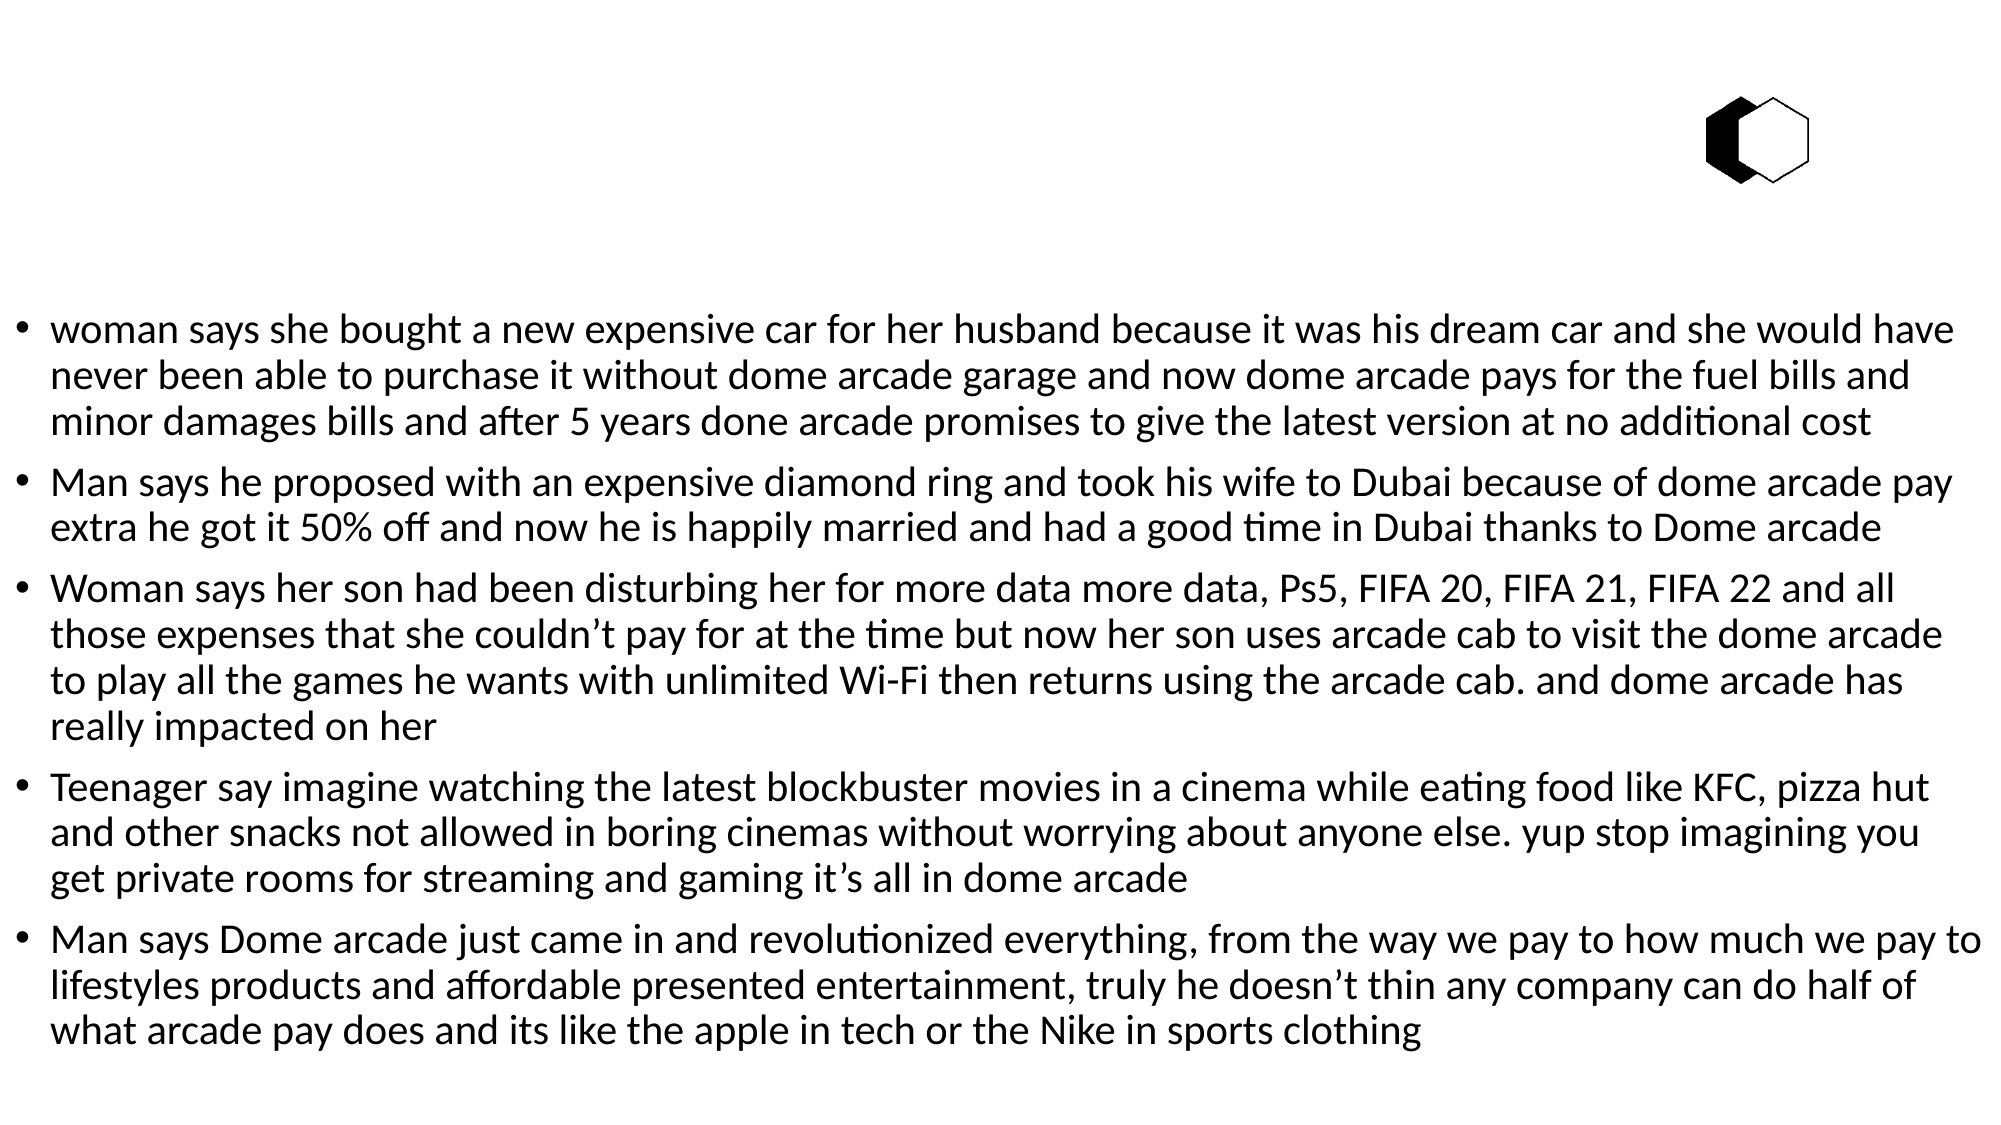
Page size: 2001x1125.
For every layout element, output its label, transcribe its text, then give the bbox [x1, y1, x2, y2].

picture [1597, 59, 1910, 236]
list woman says she bought a new expensive car for her husband because it was his dream car and she would have never been able to purchase it without dome arcade garage and now dome arcade pays for the fuel bills and minor damages bills and after 5 years done arcade promises to give the latest version at no additional cost Man says he proposed with an expensive diamond ring and took his wife to Dubai because of dome arcade pay extra he got it 50% off and now he is happily married and had a good time in Dubai thanks to Dome arcade Woman says her son had been disturbing her for more data more data, Ps5, FIFA 20, FIFA 21, FIFA 22 and all those expenses that she couldn’t pay for at the time but now her son uses arcade cab to visit the dome arcade to play all the games he wants with unlimited Wi-Fi then returns using the arcade cab. and dome arcade has really impacted on her Teenager say imagine watching the latest blockbuster movies in a cinema while eating food like KFC, pizza hut and other snacks not allowed in boring cinemas without worrying about anyone else. yup stop imagining you get private rooms for streaming and gaming it’s all in dome arcade Man says Dome arcade just came in and revolutionized everything, from the way we pay to how much we pay to lifestyles products and affordable presented entertainment, truly he doesn’t thin any company can do half of what arcade pay does and its like the apple in tech or the Nike in sports clothing [0, 299, 2000, 1125]
